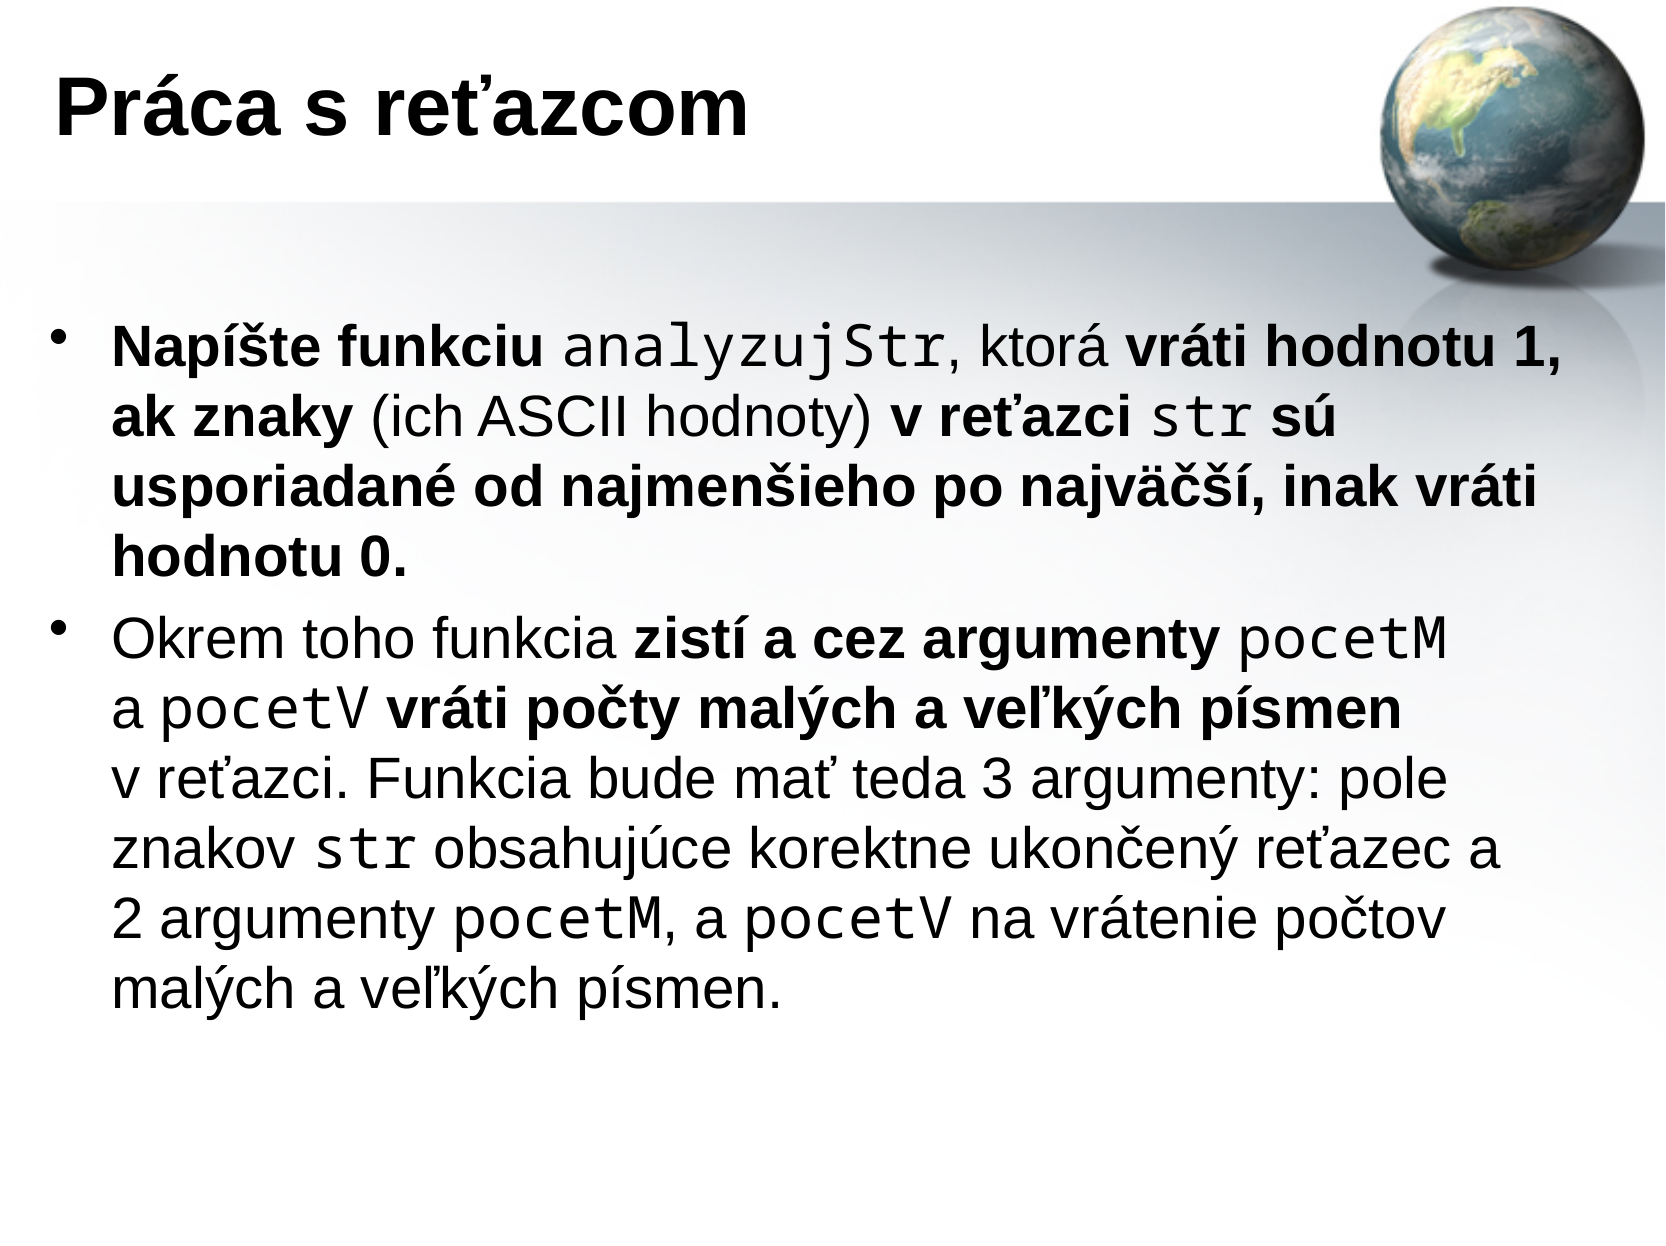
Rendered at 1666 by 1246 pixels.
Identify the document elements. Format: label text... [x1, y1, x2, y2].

picture [0, 0, 1666, 1246]
list Napíšte funkciu analyzujStr, ktorá vráti hodnotu 1, ak znaky (ich ASCII hodnoty) v reťazci str sú usporiadané od najmenšieho po najväčší, inak vráti hodnotu 0. Okrem toho funkcia zistí a cez argumenty pocetM a pocetV vráti počty malých a veľkých písmen v reťazci. Funkcia bude mať teda 3 argumenty: pole znakov str obsahujúce korektne ukončený reťazec a 2 argumenty pocetM, a pocetV na vrátenie počtov malých a veľkých písmen. [32, 300, 1633, 1100]
title Práca s reťazcom [37, 24, 1375, 179]
